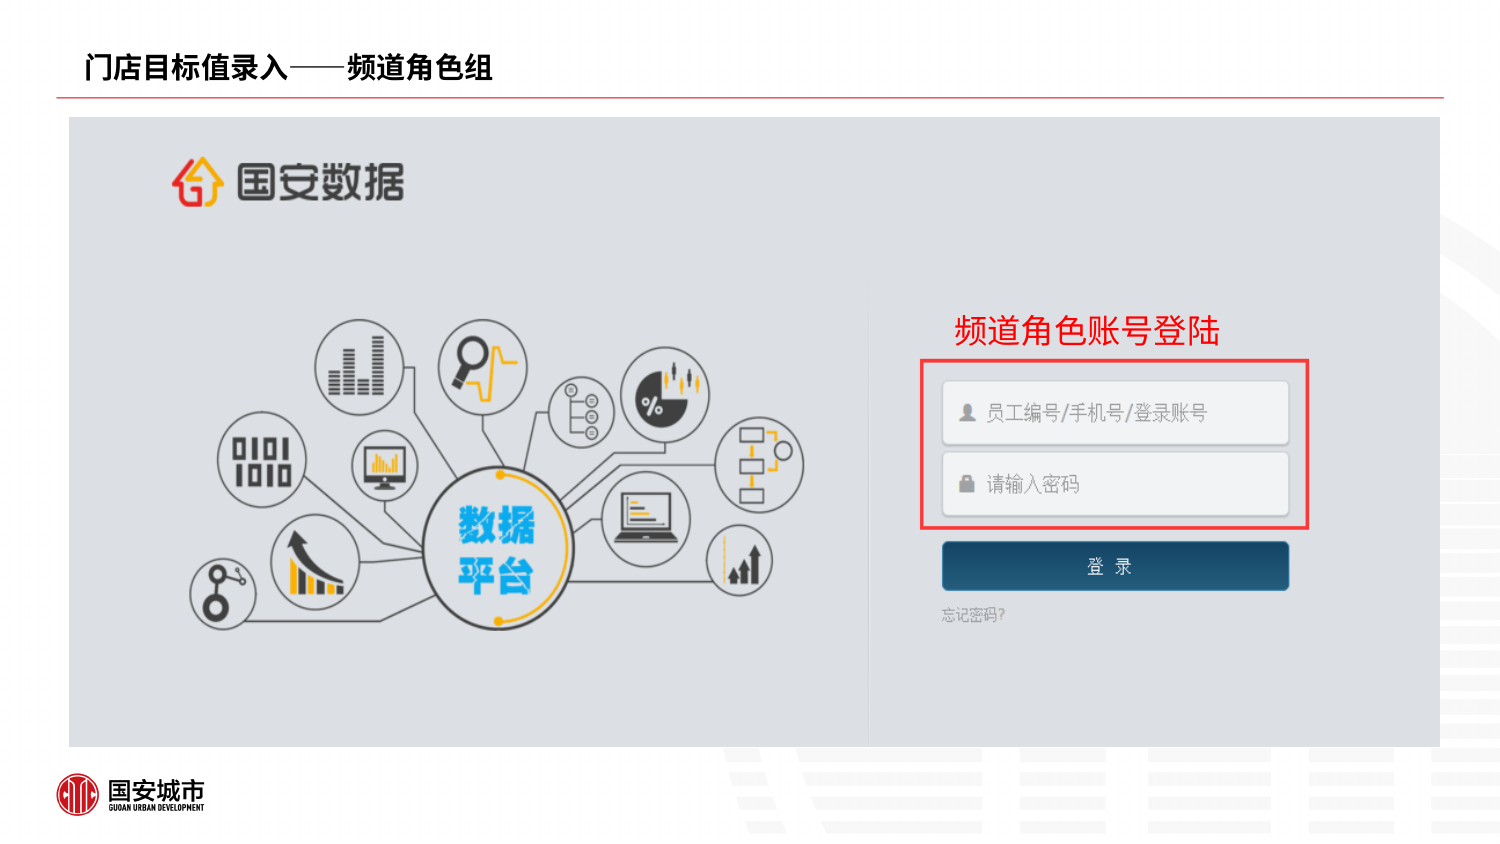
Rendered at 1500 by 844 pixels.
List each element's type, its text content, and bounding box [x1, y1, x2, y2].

picture [0, 0, 1500, 844]
title 门店目标值录入——频道角色组 [69, 32, 1319, 101]
